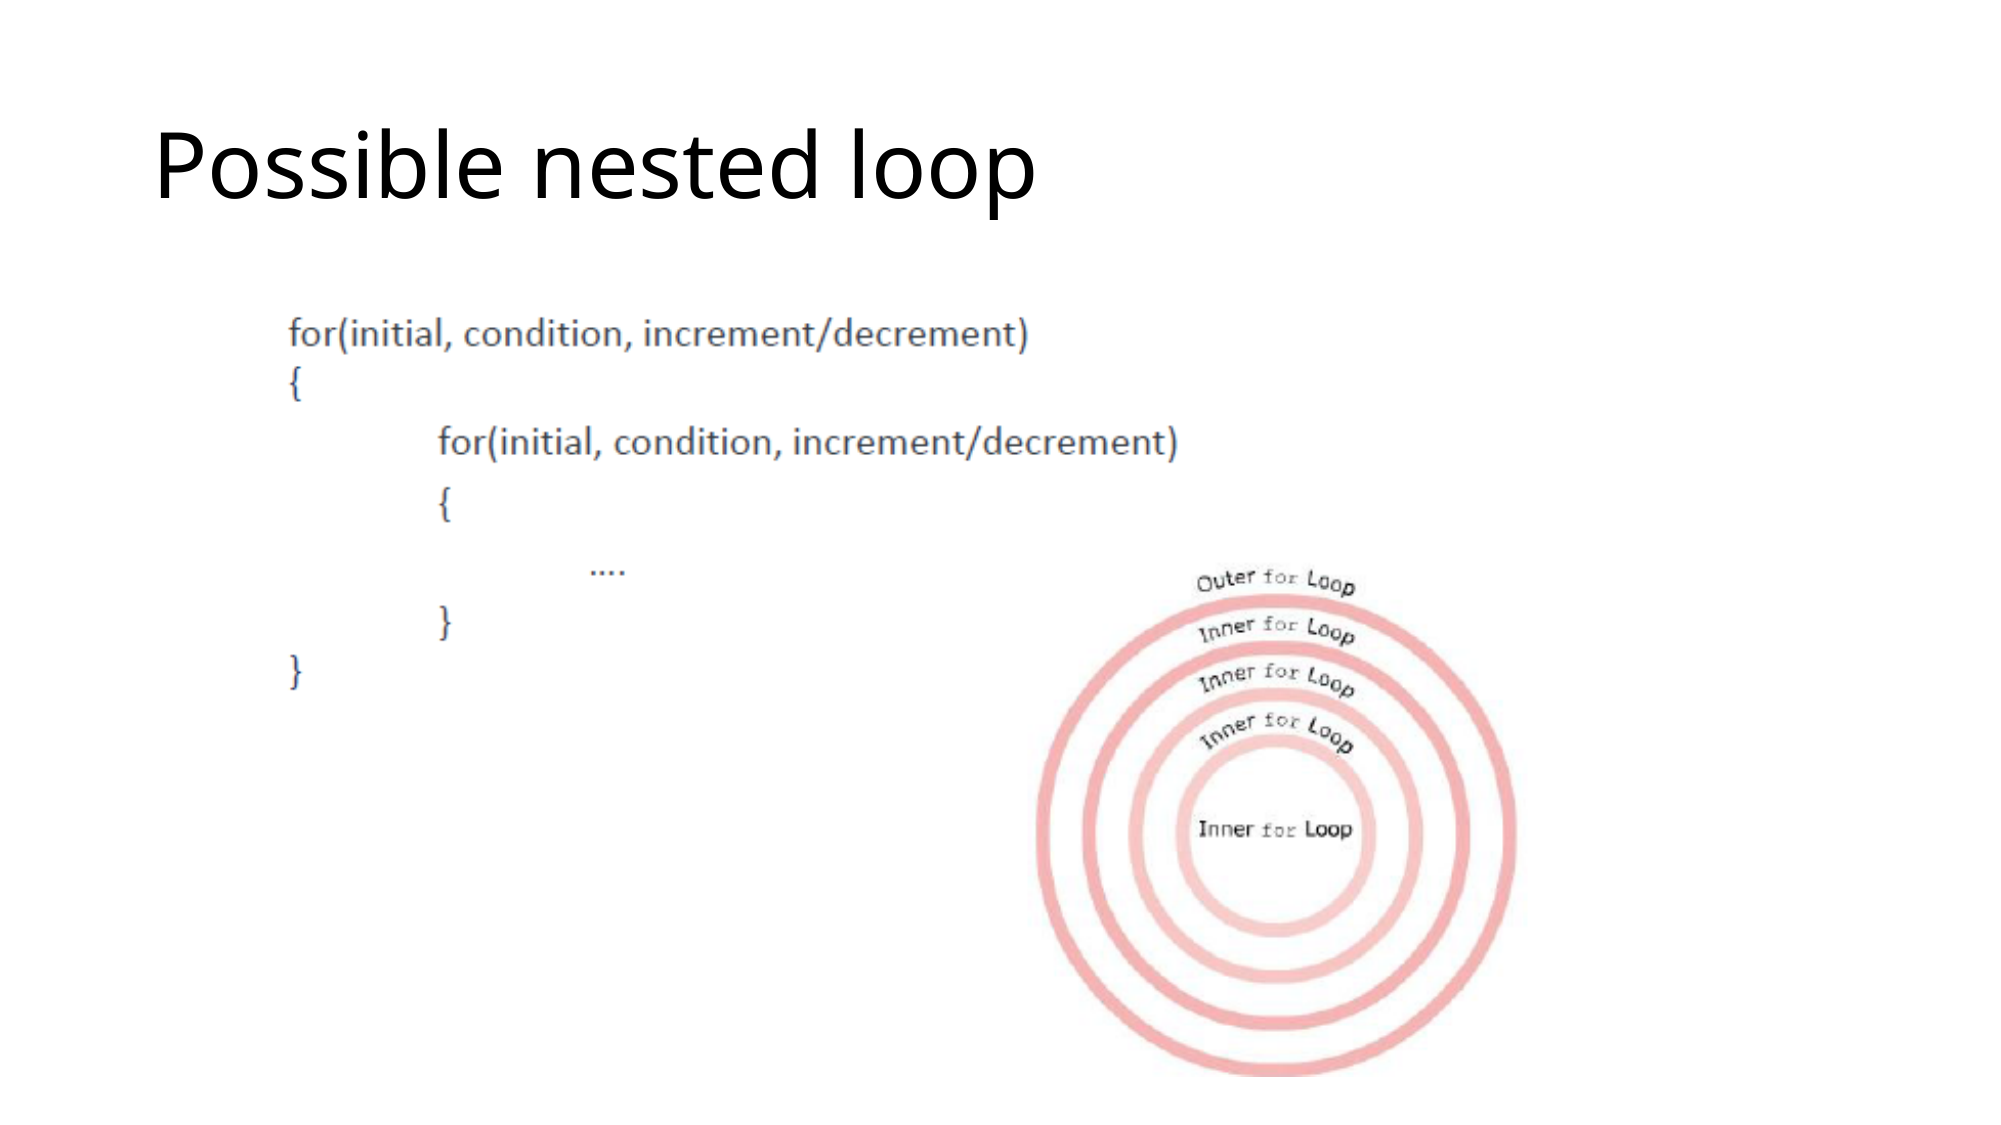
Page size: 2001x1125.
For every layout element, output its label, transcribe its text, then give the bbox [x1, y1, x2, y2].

picture [248, 277, 1532, 1077]
title Possible nested loop [137, 59, 1863, 278]
